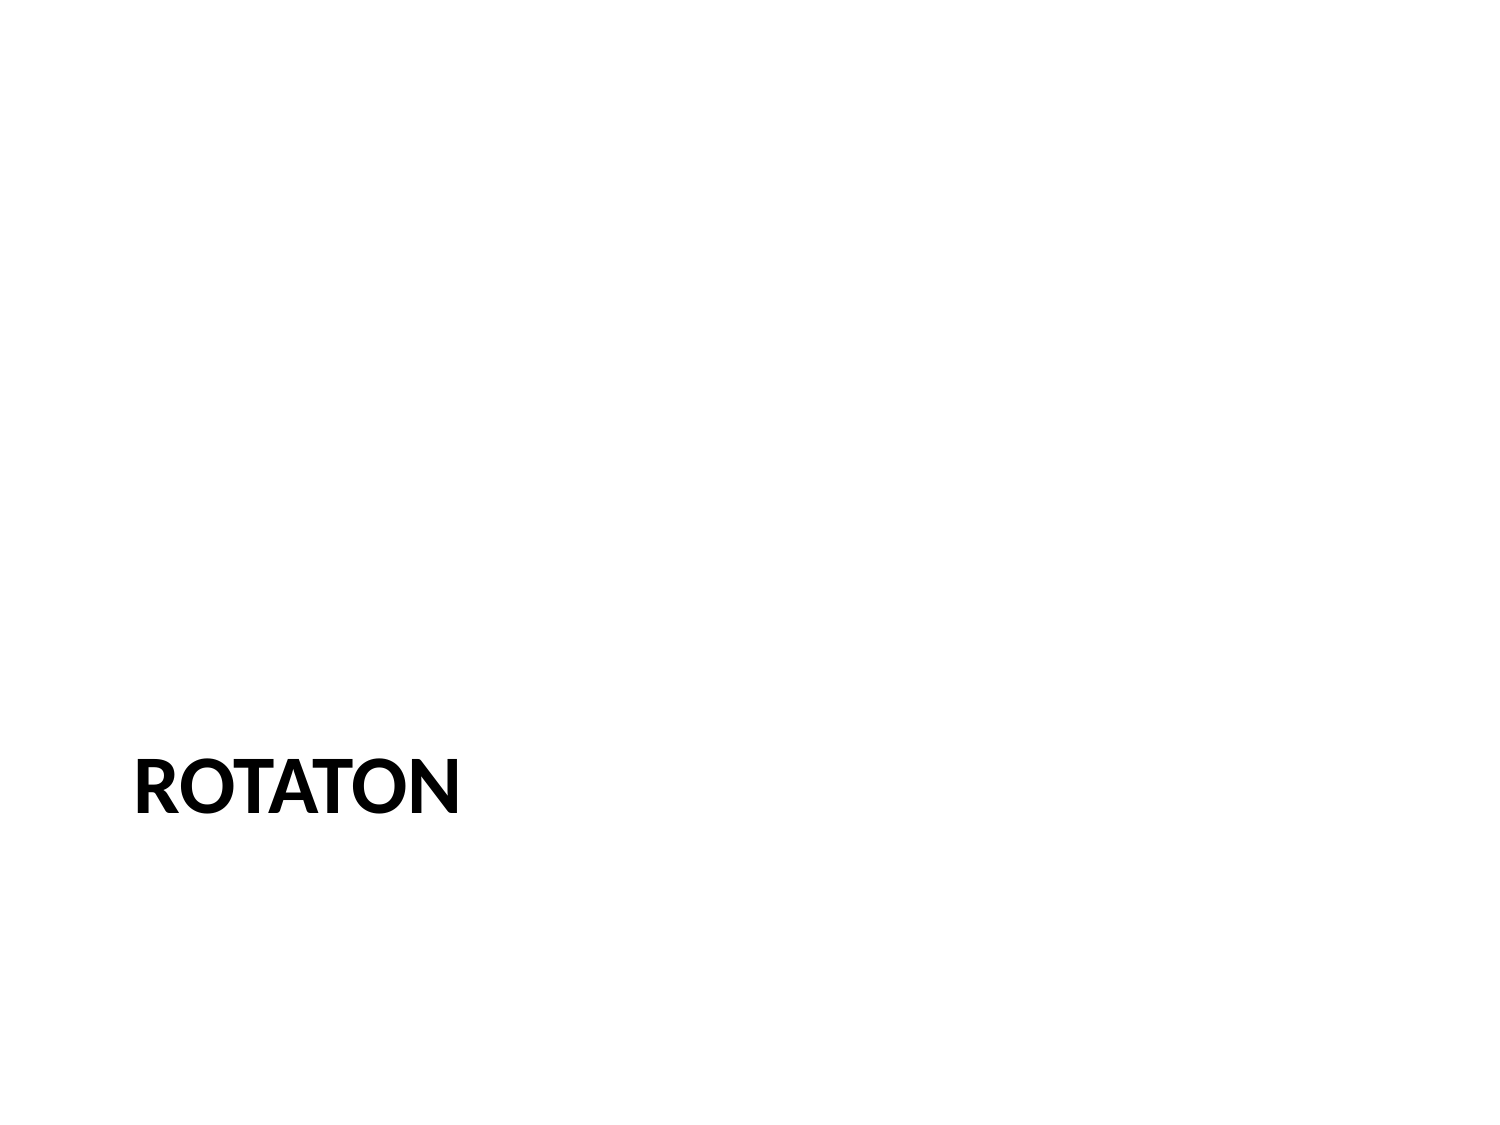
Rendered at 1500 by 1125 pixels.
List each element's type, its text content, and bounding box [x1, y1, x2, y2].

title rotaton [118, 722, 1394, 947]
